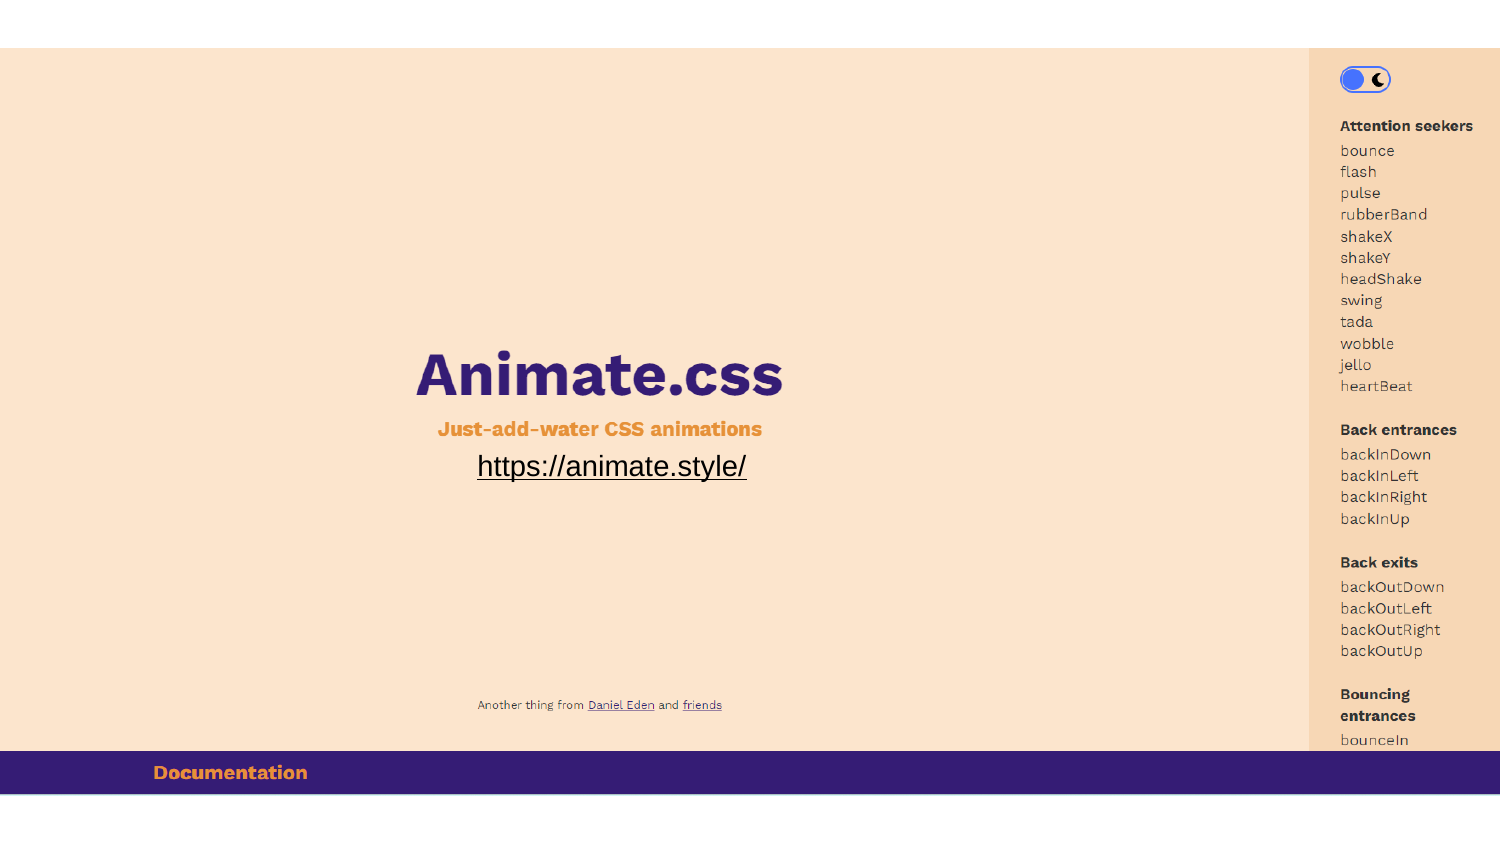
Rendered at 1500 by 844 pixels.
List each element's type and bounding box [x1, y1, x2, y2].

picture [0, 48, 1500, 796]
